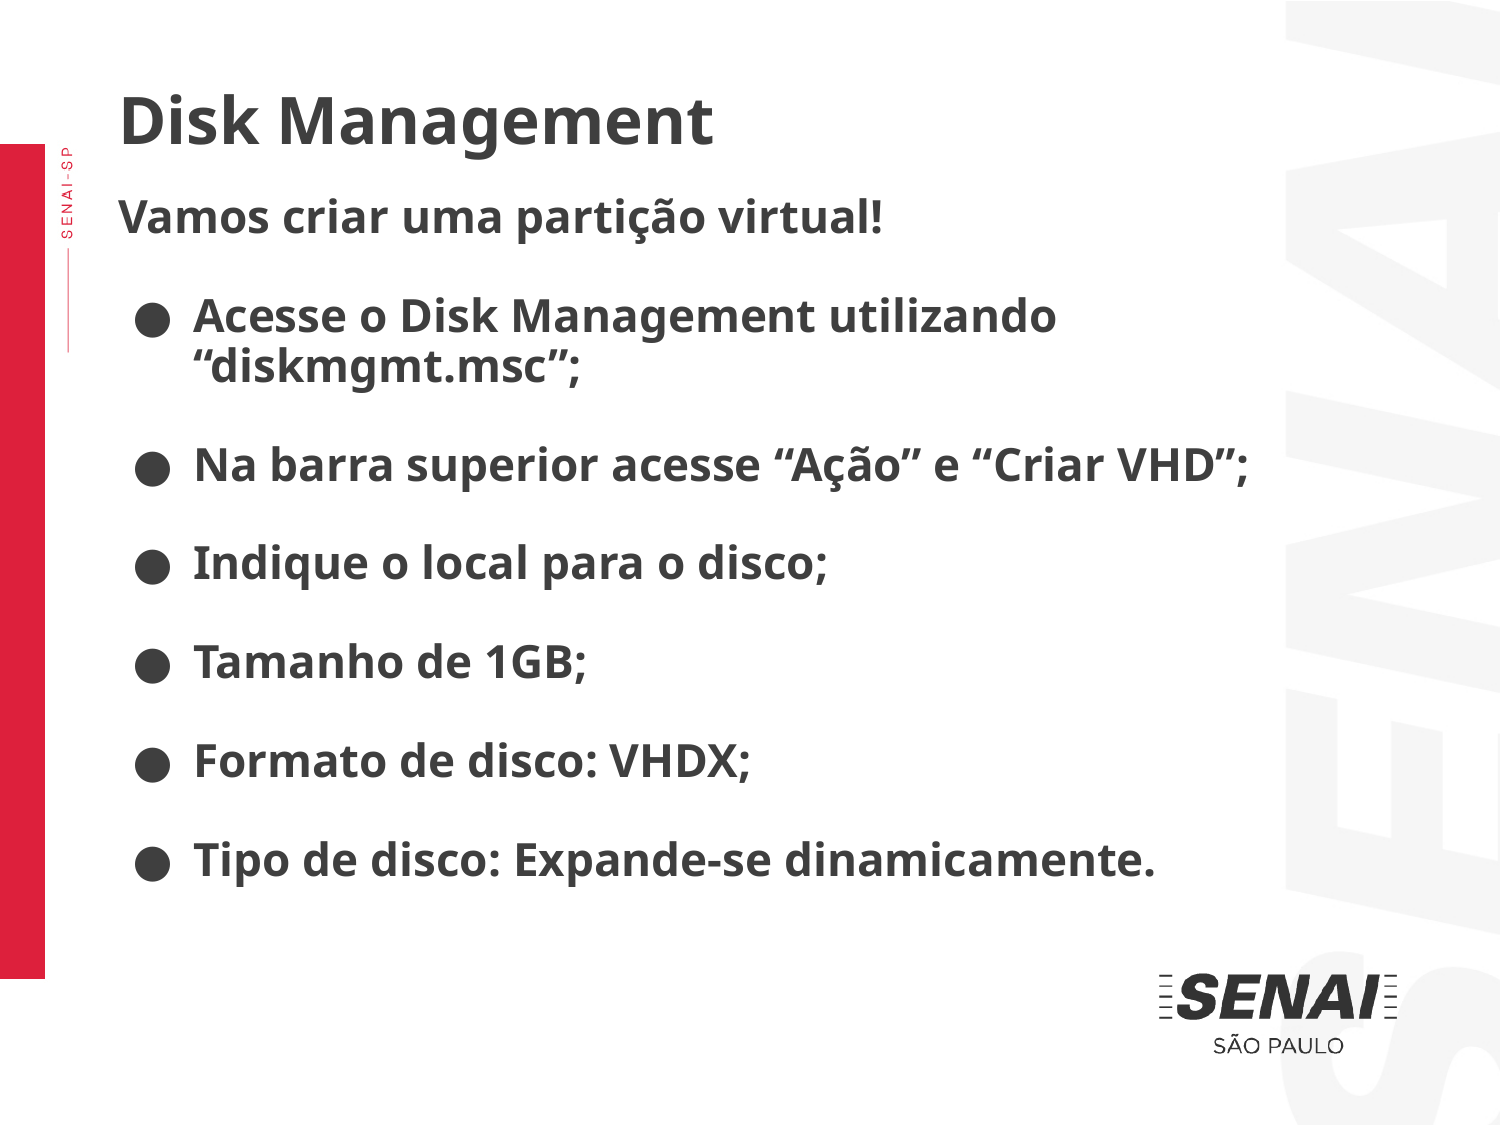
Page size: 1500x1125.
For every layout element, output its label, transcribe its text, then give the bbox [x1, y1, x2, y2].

picture [0, 0, 1500, 1125]
list Disk Management [103, 92, 1397, 209]
text_box Vamos criar uma partição virtual! Acesse o Disk Management utilizando “diskmgmt.msc”; Na barra superior acesse “Ação” e “Criar VHD”; Indique o local para o disco; Tamanho de 1GB; Formato de disco: VHDX; Tipo de disco: Expande-se dinamicamente. [103, 209, 1374, 838]
